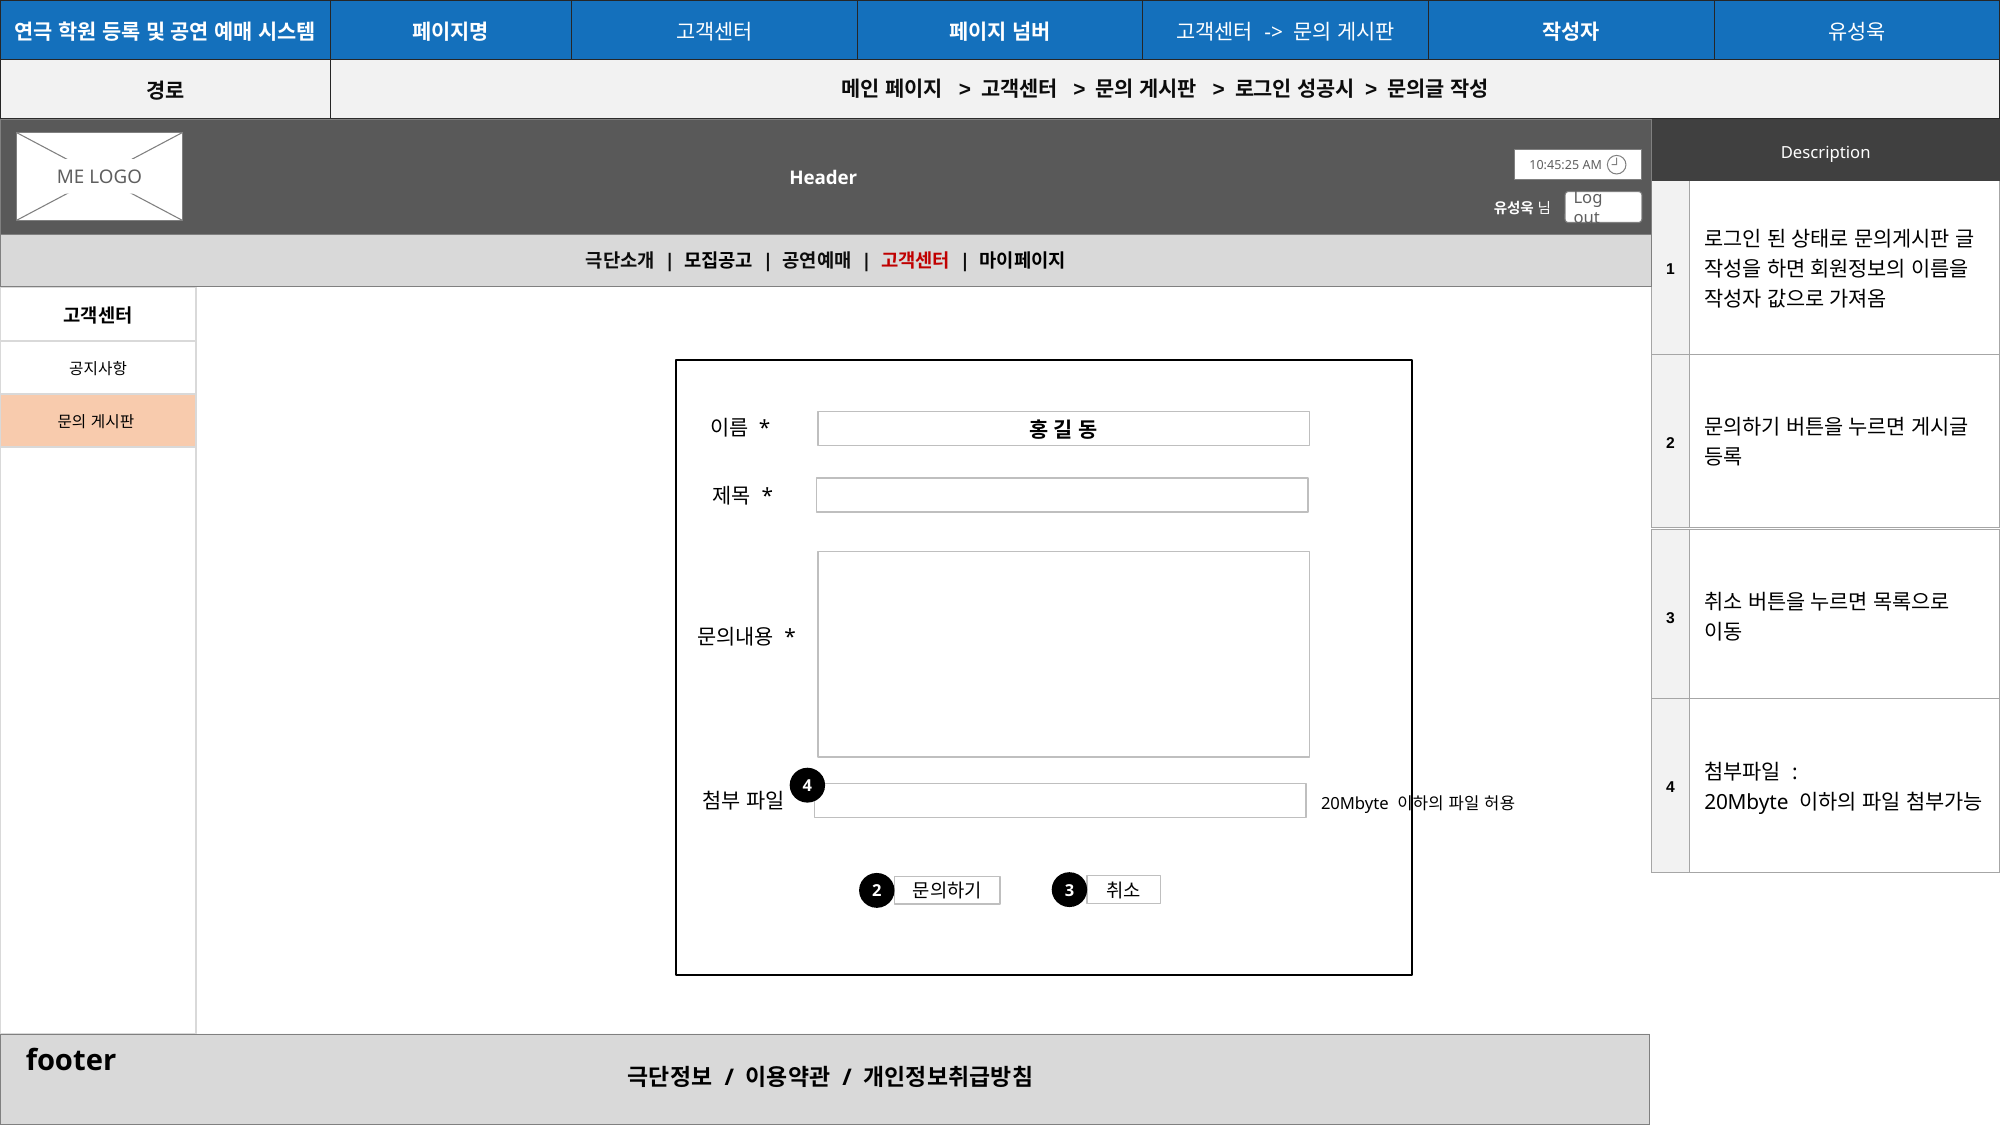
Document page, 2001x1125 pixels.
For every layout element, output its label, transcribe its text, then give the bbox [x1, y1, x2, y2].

text_box 문의하기 [894, 876, 1000, 905]
text_box 홍 길 동 [817, 411, 1310, 446]
table_cell [1, 448, 195, 1033]
table_header 페이지 넘버 [858, 1, 1142, 59]
text_box [0, 1033, 1651, 1125]
table_header Description [1653, 119, 2000, 181]
text_box 20Mbyte 이하의 파일 허용 [1306, 785, 1537, 821]
table_header 페이지명 [331, 1, 571, 59]
table_header 연극 학원 등록 및 공연 예매 시스템 [1, 1, 330, 59]
table_header 1 [1652, 181, 1689, 354]
text_box 유성욱 님 [1478, 191, 1566, 224]
table_header 고객센터 [1, 288, 195, 340]
table_cell 공지사항 [1, 342, 195, 393]
text_box 3 [1051, 872, 1088, 908]
table_cell 경로 [1, 60, 330, 118]
text_box 극단소개 | 모집공고 | 공연예매 | 고객센터 | 마이페이지 [0, 236, 1653, 287]
table_header 첨부파일 : 20Mbyte 이하의 파일 첨부가능 [1690, 699, 1999, 872]
text_box 극단정보 / 이용약관 / 개인정보취급방침 [612, 1055, 1049, 1098]
text_box footer [11, 1033, 132, 1084]
text_box 4 [789, 767, 826, 803]
text_box Log out [1563, 190, 1643, 224]
table_header 작성자 [1429, 1, 1714, 59]
table_cell 문의 게시판 [1, 395, 195, 446]
table_header 고객센터 [572, 1, 857, 59]
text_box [16, 132, 183, 221]
text_box 첨부 파일 [687, 780, 809, 821]
text_box [816, 478, 1309, 513]
text_box Header [0, 118, 1653, 236]
table_cell 2 [1652, 355, 1689, 527]
table_header 로그인 된 상태로 문의게시판 글 작성을 하면 회원정보의 이름을 작성자 값으로 가져옴 [1690, 181, 1999, 354]
table_header 취소 버튼을 누르면 목록으로 이동 [1690, 530, 1999, 698]
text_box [1514, 148, 1642, 181]
text_box 제목 * [697, 474, 790, 515]
table_header 유성욱 [1715, 1, 1999, 59]
table_cell 문의하기 버튼을 누르면 게시글 등록 [1690, 355, 1999, 527]
text_box [814, 783, 1306, 818]
table_header 고객센터 -> 문의 게시판 [1143, 1, 1428, 59]
table_header 3 [1652, 530, 1689, 698]
text_box 문의내용 * [682, 616, 817, 657]
text_box [817, 551, 1310, 758]
text_box 2 [859, 872, 895, 908]
text_box 취소 [1087, 875, 1161, 904]
table_cell 메인 페이지 > 고객센터 > 문의 게시판 > 로그인 성공시 > 문의글 작성 [331, 60, 1999, 118]
text_box 이름 * [695, 406, 788, 447]
table_header 4 [1652, 699, 1689, 872]
text_box [675, 359, 1412, 975]
